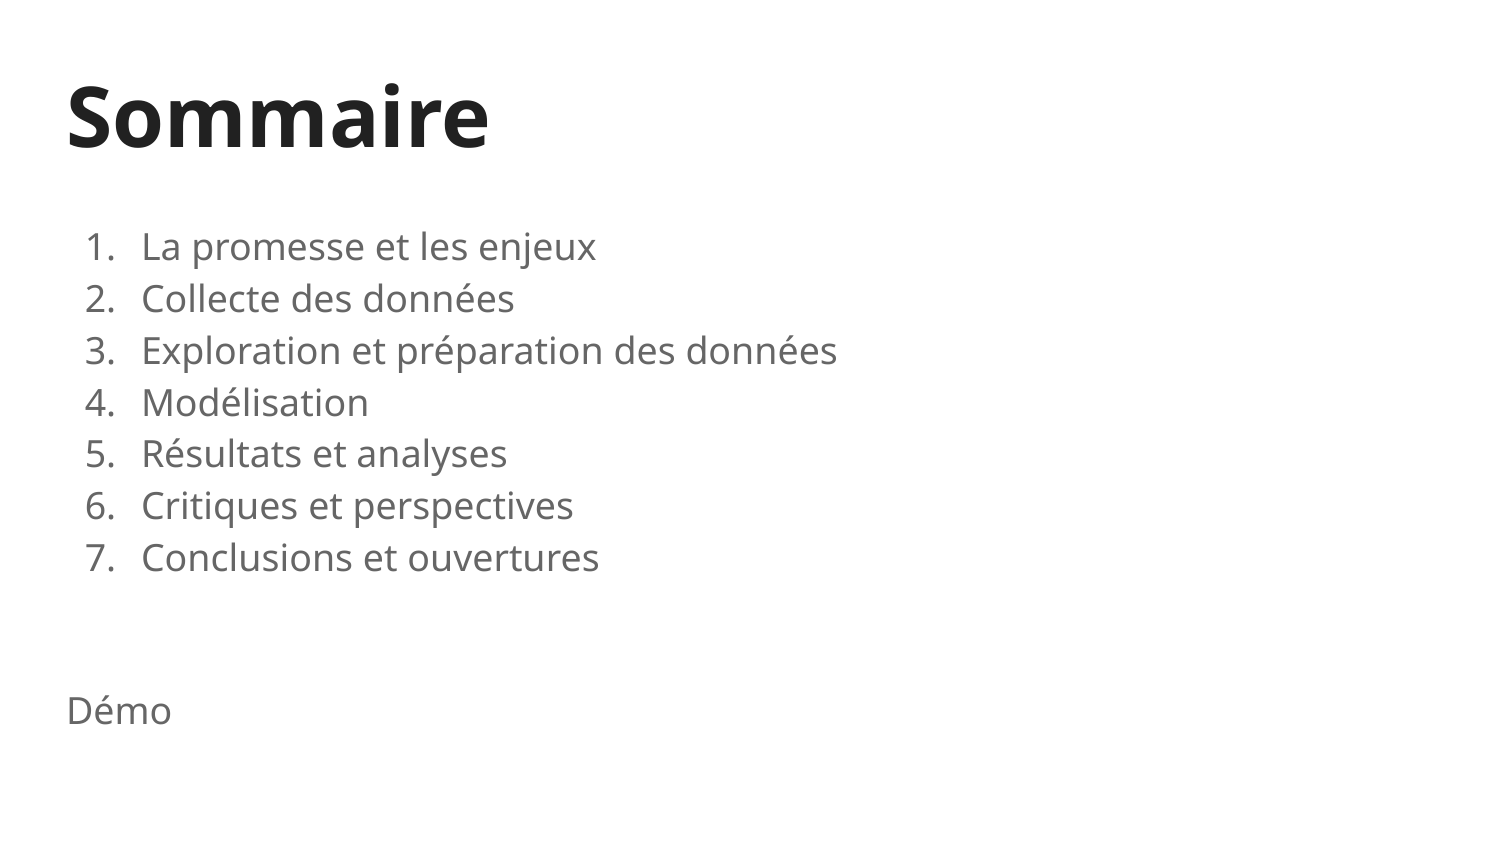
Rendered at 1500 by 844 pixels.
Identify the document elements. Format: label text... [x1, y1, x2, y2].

title Sommaire [51, 48, 1449, 180]
list La promesse et les enjeux Collecte des données Exploration et préparation des données Modélisation Résultats et analyses Critiques et perspectives Conclusions et ouvertures Démo [51, 201, 1449, 750]
